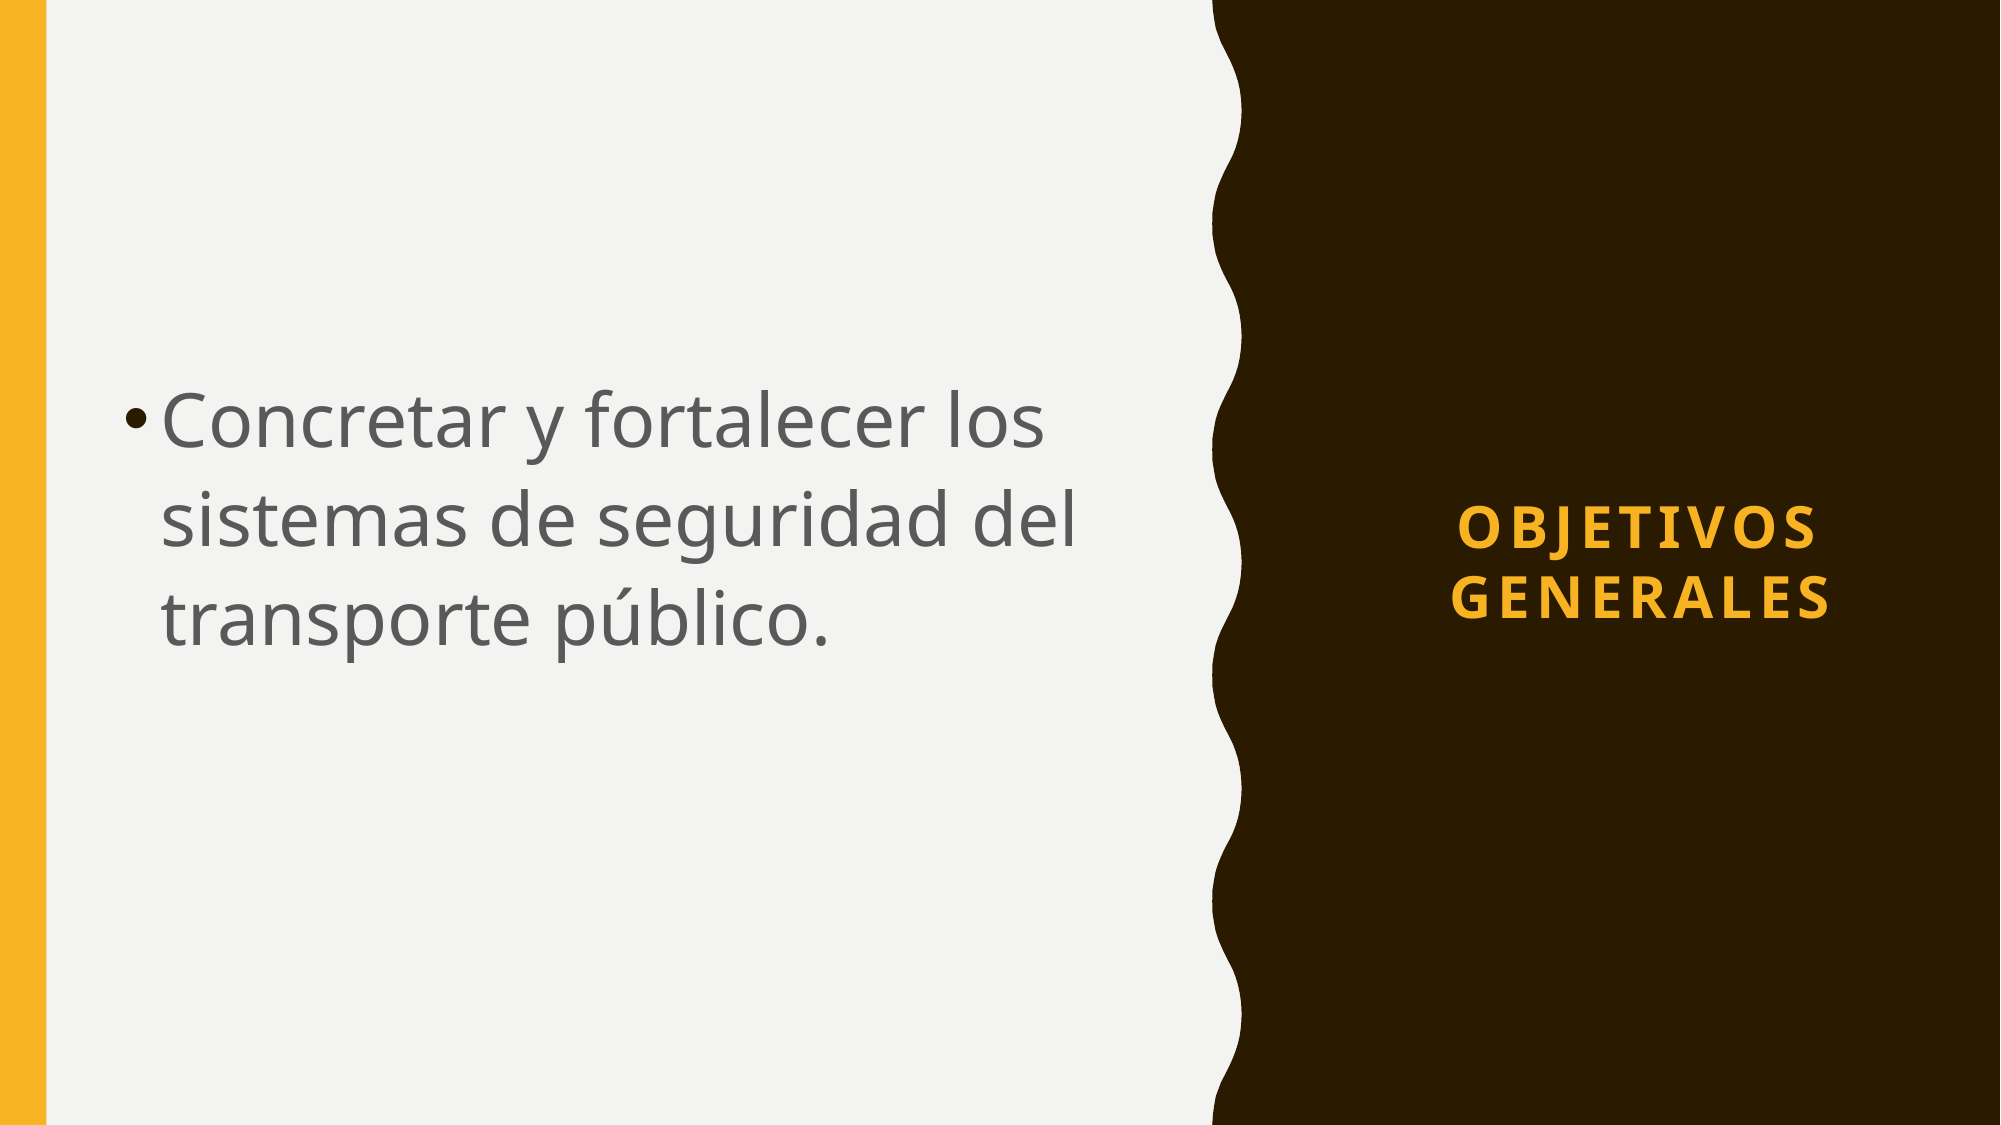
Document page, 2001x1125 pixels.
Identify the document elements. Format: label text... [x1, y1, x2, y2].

title Objetivos generales [1364, 441, 1916, 638]
list Concretar y fortalecer los sistemas de seguridad del transporte público. [108, 356, 1162, 803]
